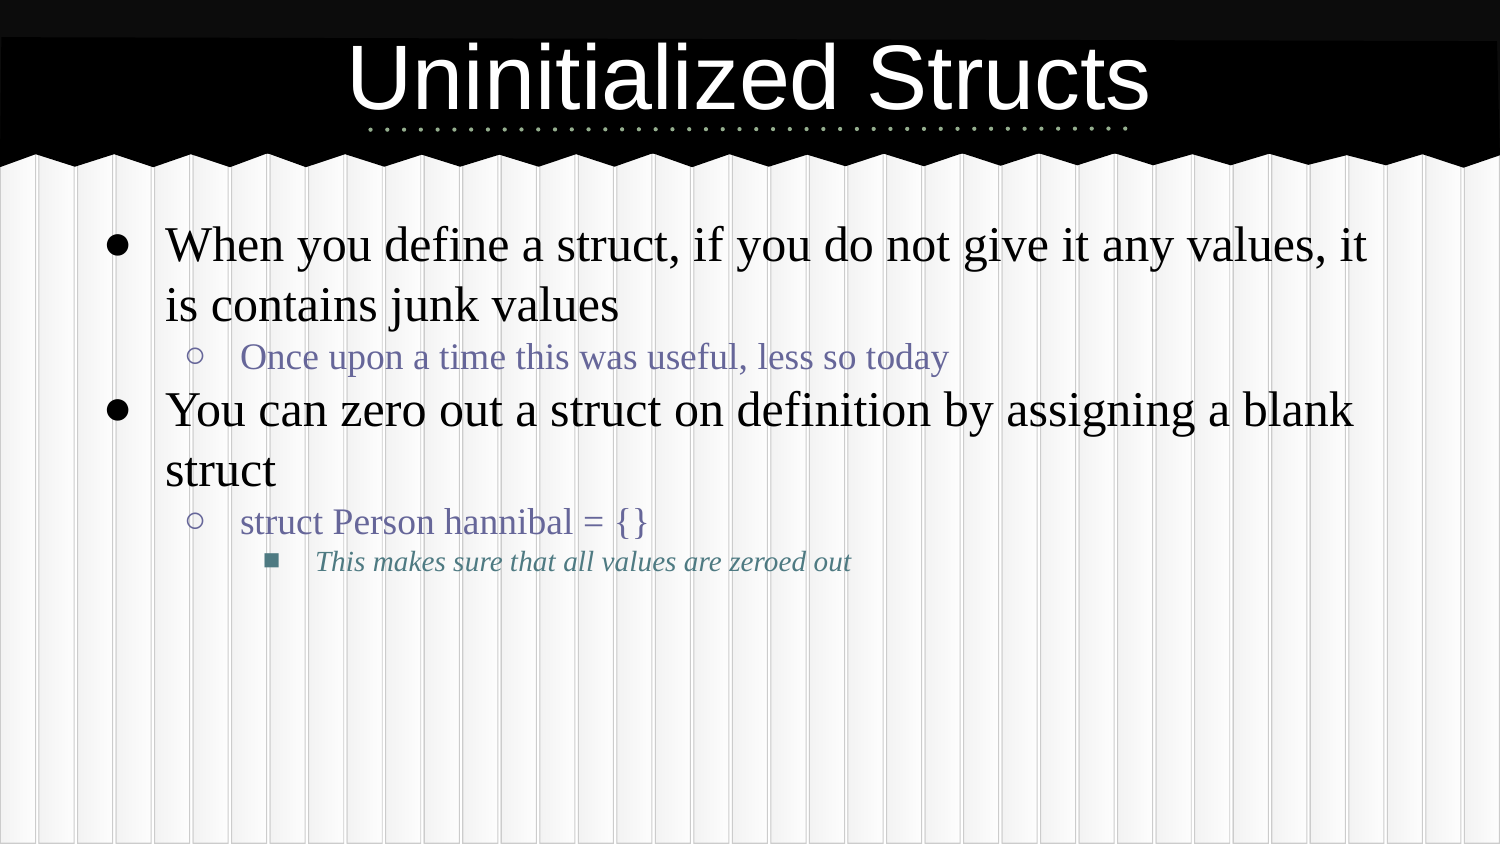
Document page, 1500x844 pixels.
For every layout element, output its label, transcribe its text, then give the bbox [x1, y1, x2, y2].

list When you define a struct, if you do not give it any values, it is contains junk values Once upon a time this was useful, less so today You can zero out a struct on definition by assigning a blank struct struct Person hannibal = {} This makes sure that all values are zeroed out [75, 196, 1425, 793]
title Uninitialized Structs [75, 2, 1425, 143]
